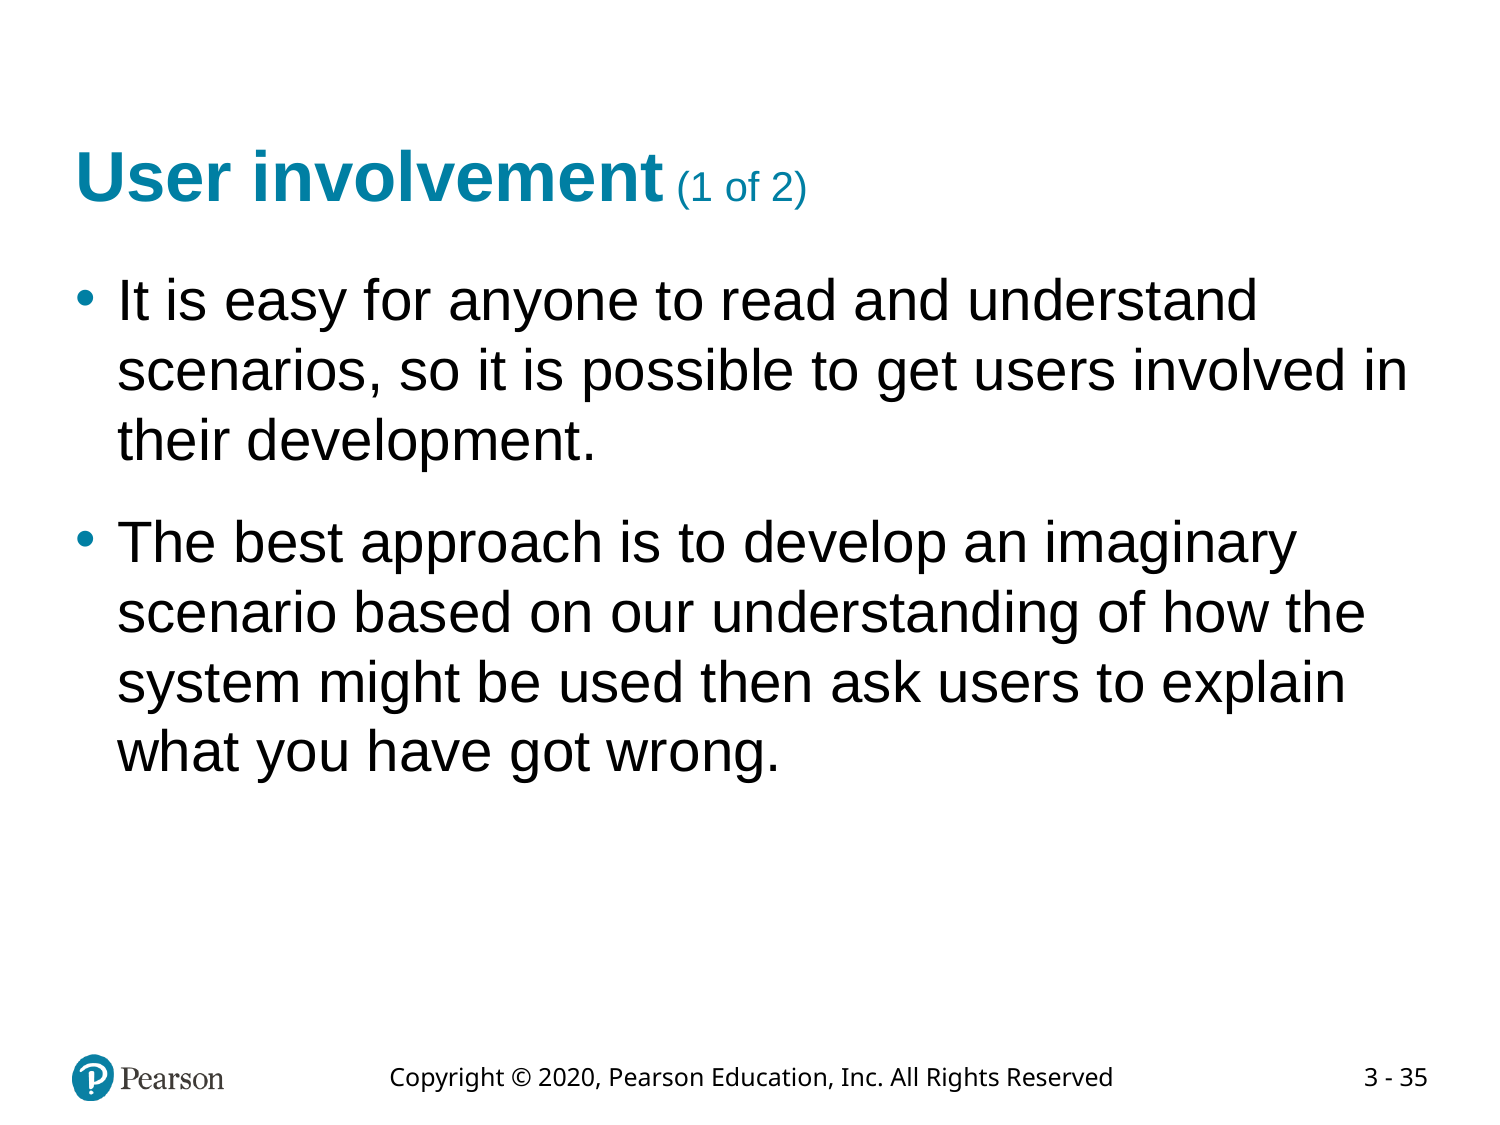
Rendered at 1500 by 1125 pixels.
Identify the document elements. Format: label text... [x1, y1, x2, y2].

picture [81, 1064, 107, 1089]
list It is easy for anyone to read and understand scenarios, so it is possible to get users involved in their development. The best approach is to develop an imaginary scenario based on our understanding of how the system might be used then ask users to explain what you have got wrong. [75, 262, 1425, 1005]
picture [99, 1054, 224, 1101]
picture [72, 1054, 89, 1072]
picture [72, 1087, 83, 1101]
title User involvement (1 of 2) [75, 35, 1425, 216]
